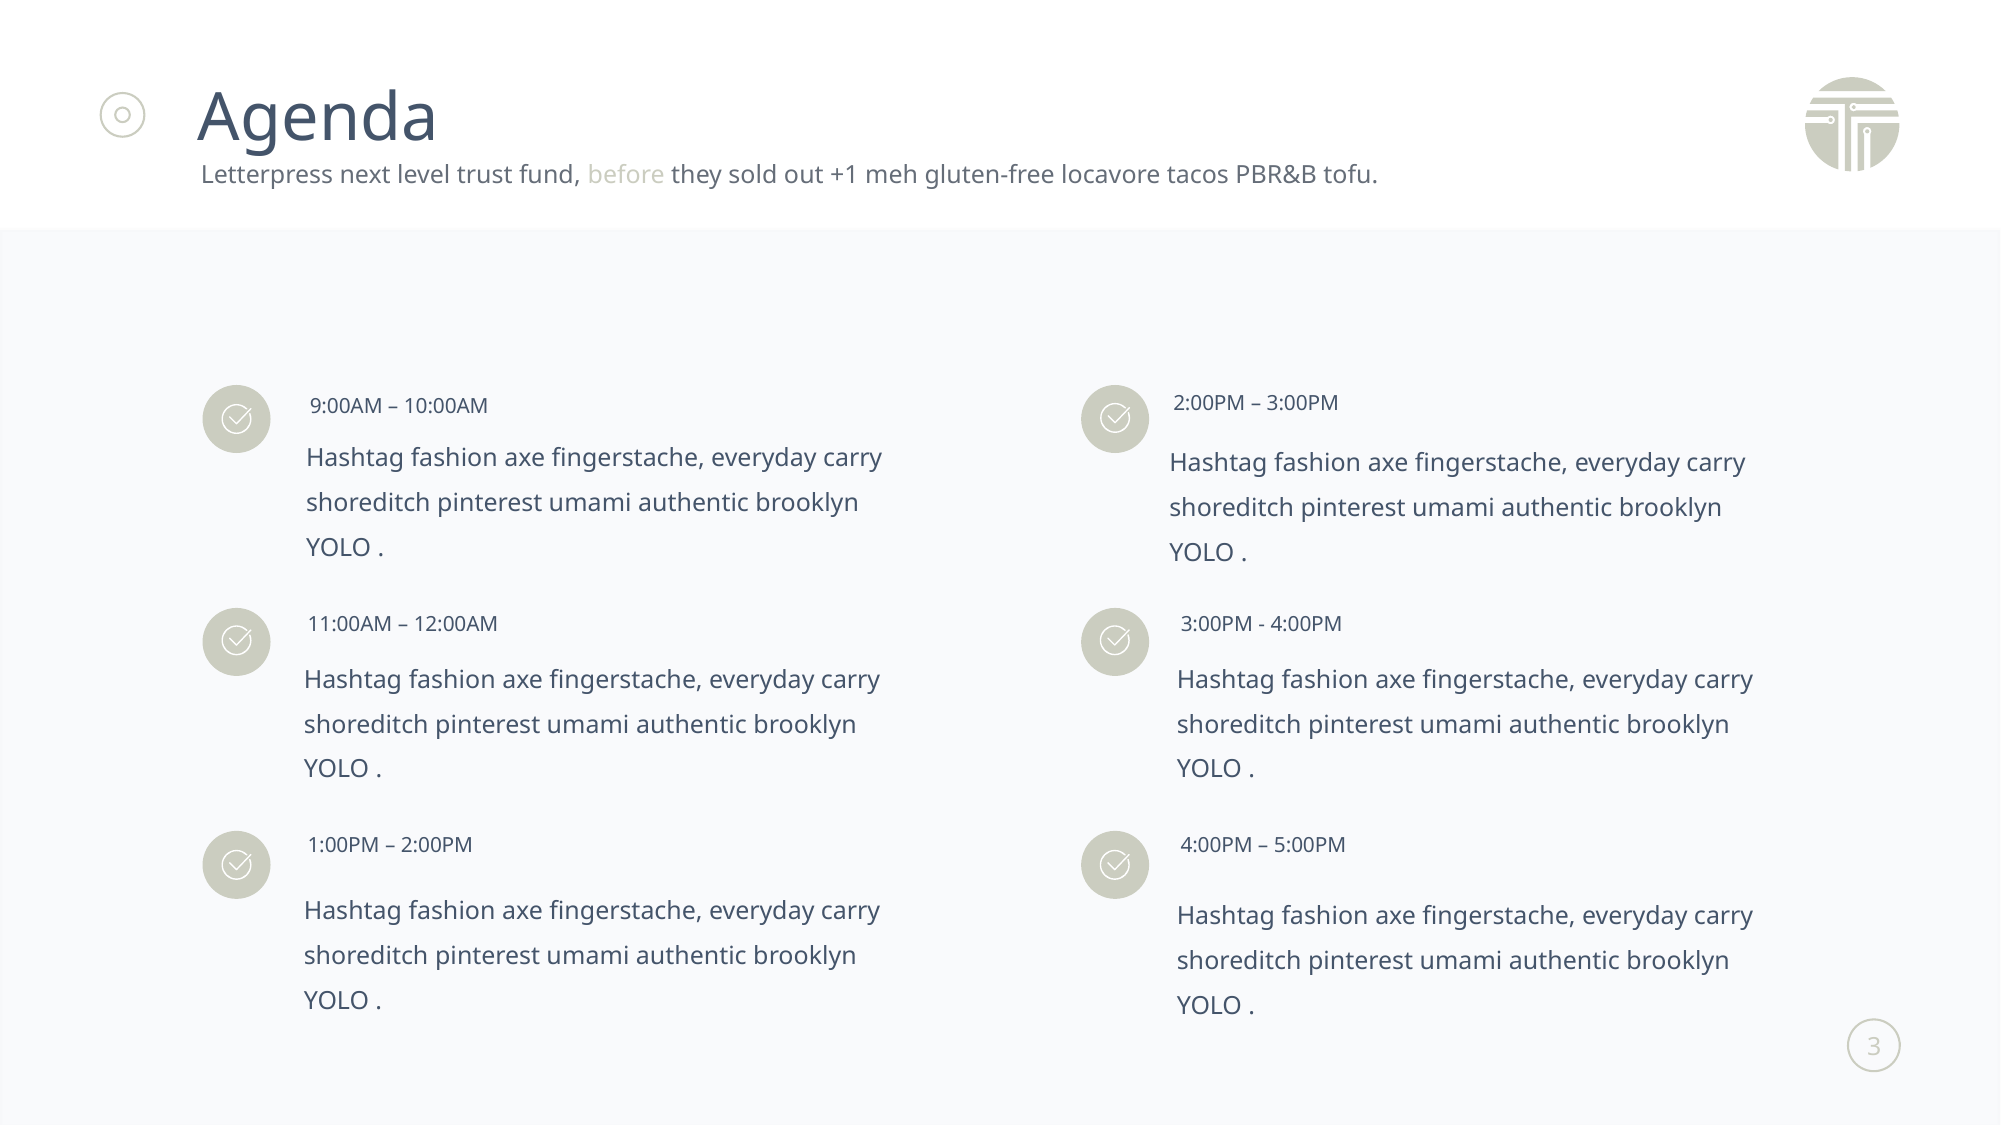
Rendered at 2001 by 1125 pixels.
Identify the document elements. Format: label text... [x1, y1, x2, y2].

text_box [288, 603, 922, 743]
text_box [202, 384, 271, 453]
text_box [1081, 830, 1150, 899]
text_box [1081, 384, 1150, 453]
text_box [1162, 824, 1795, 979]
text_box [1081, 607, 1150, 676]
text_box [202, 830, 271, 899]
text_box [288, 824, 921, 974]
list Agenda [182, 74, 1694, 155]
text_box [291, 384, 924, 521]
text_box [202, 607, 271, 676]
list Letterpress next level trust fund, before they sold out +1 meh gluten-free locavore tacos PBR&B tofu. [185, 154, 1694, 199]
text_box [1154, 382, 1787, 526]
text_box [1162, 603, 1795, 743]
